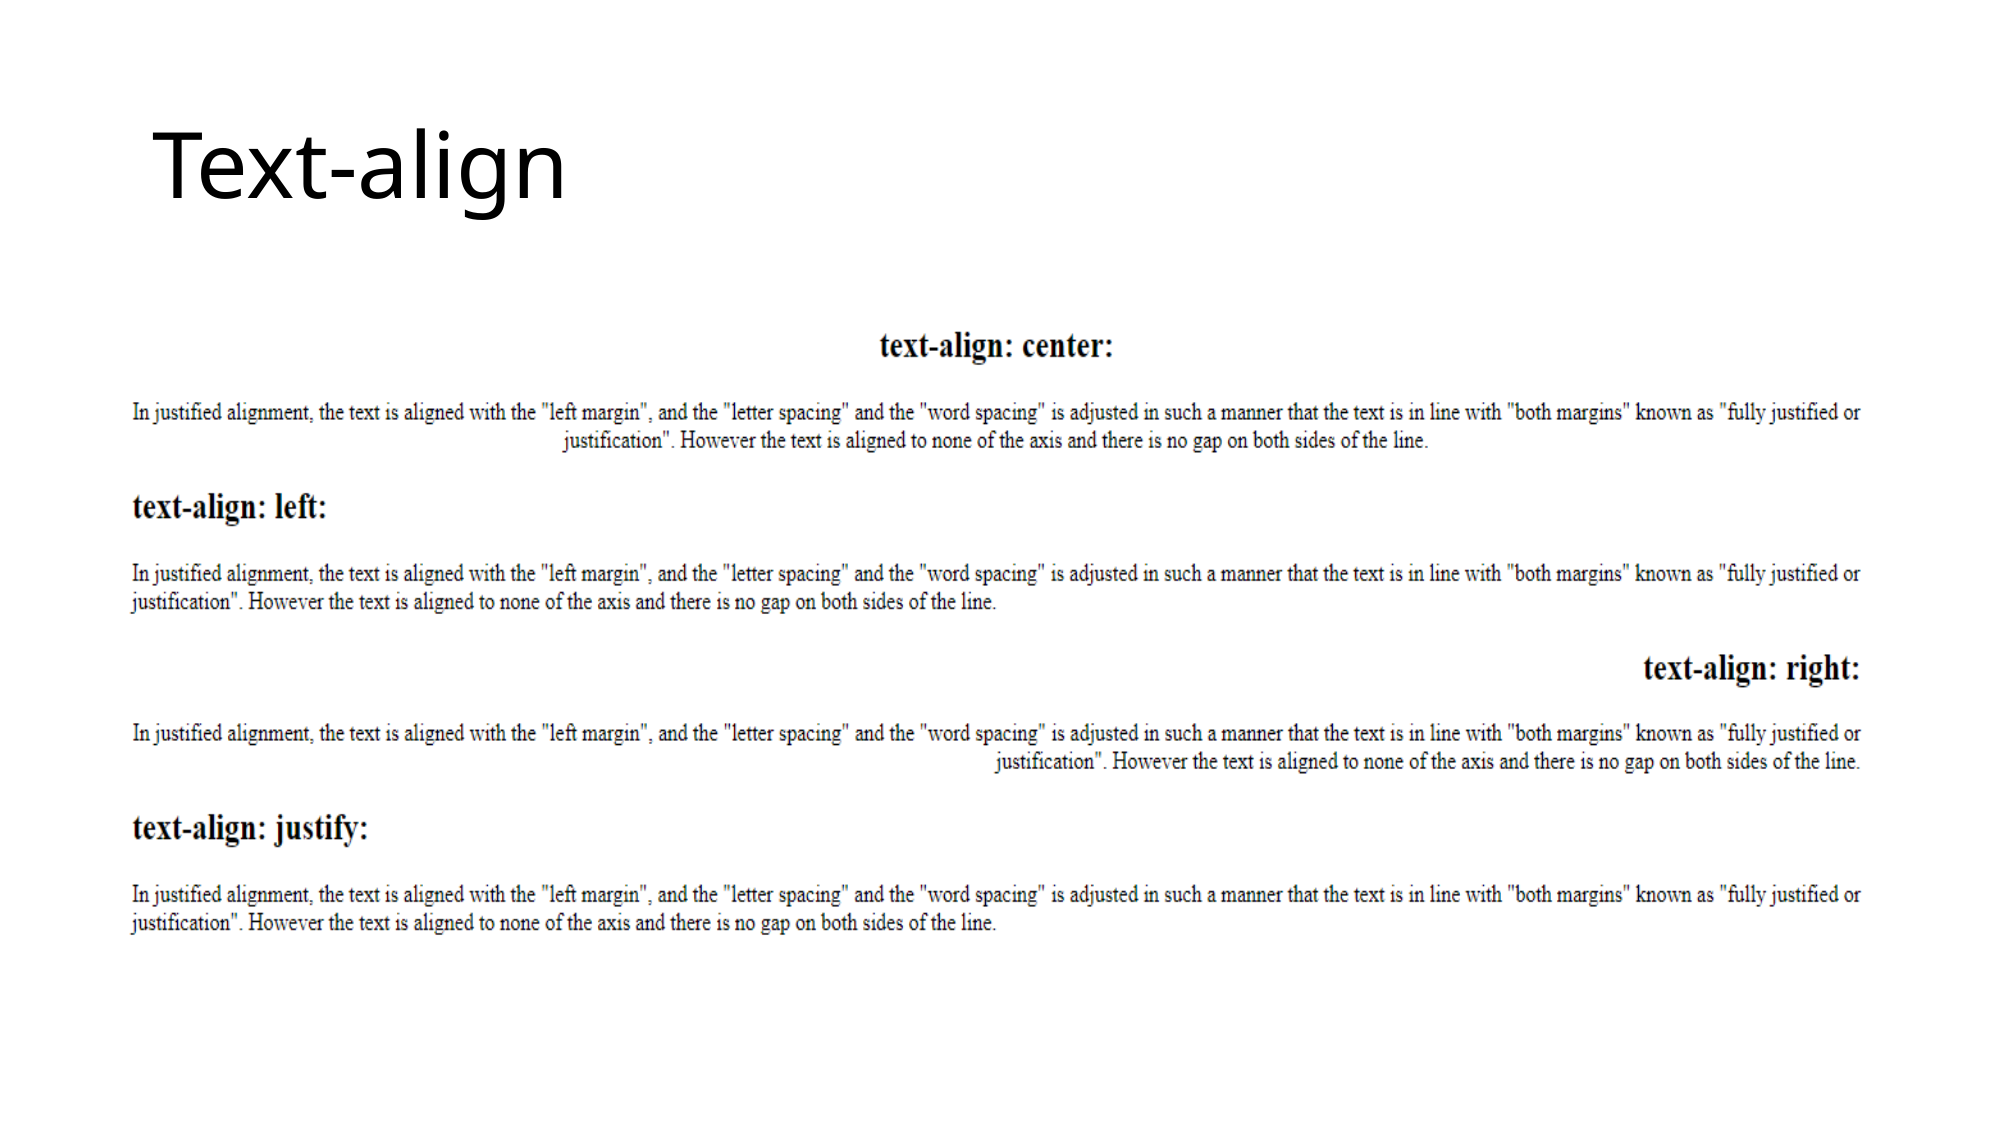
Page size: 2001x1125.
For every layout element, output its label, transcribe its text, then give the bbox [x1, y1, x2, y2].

picture [122, 293, 1871, 982]
title Text-align [137, 59, 1863, 278]
